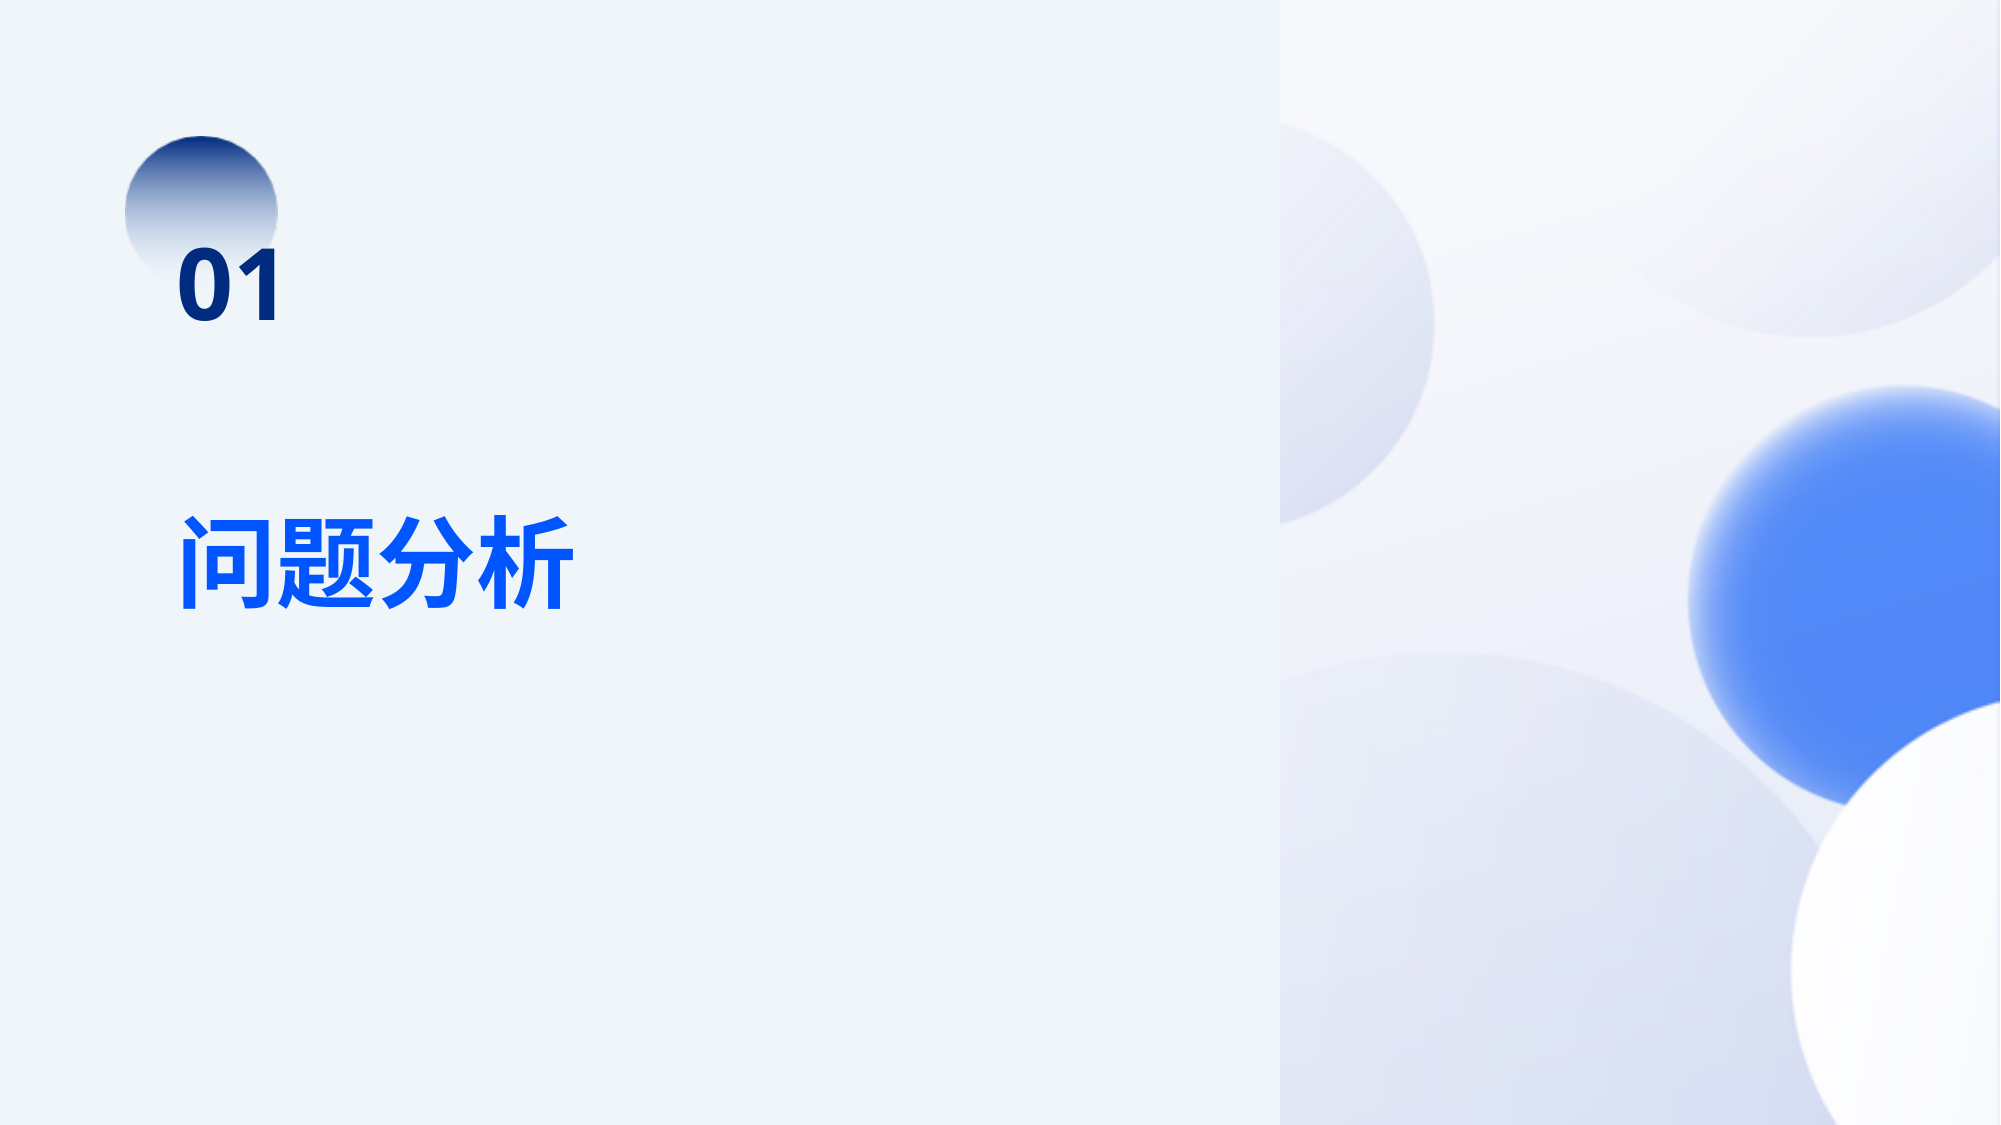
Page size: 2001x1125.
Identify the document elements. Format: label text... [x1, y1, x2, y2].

picture [1279, 0, 2000, 1125]
picture [125, 136, 278, 289]
text_box 问题分析 [160, 431, 1111, 629]
text_box 01 [160, 151, 1111, 350]
